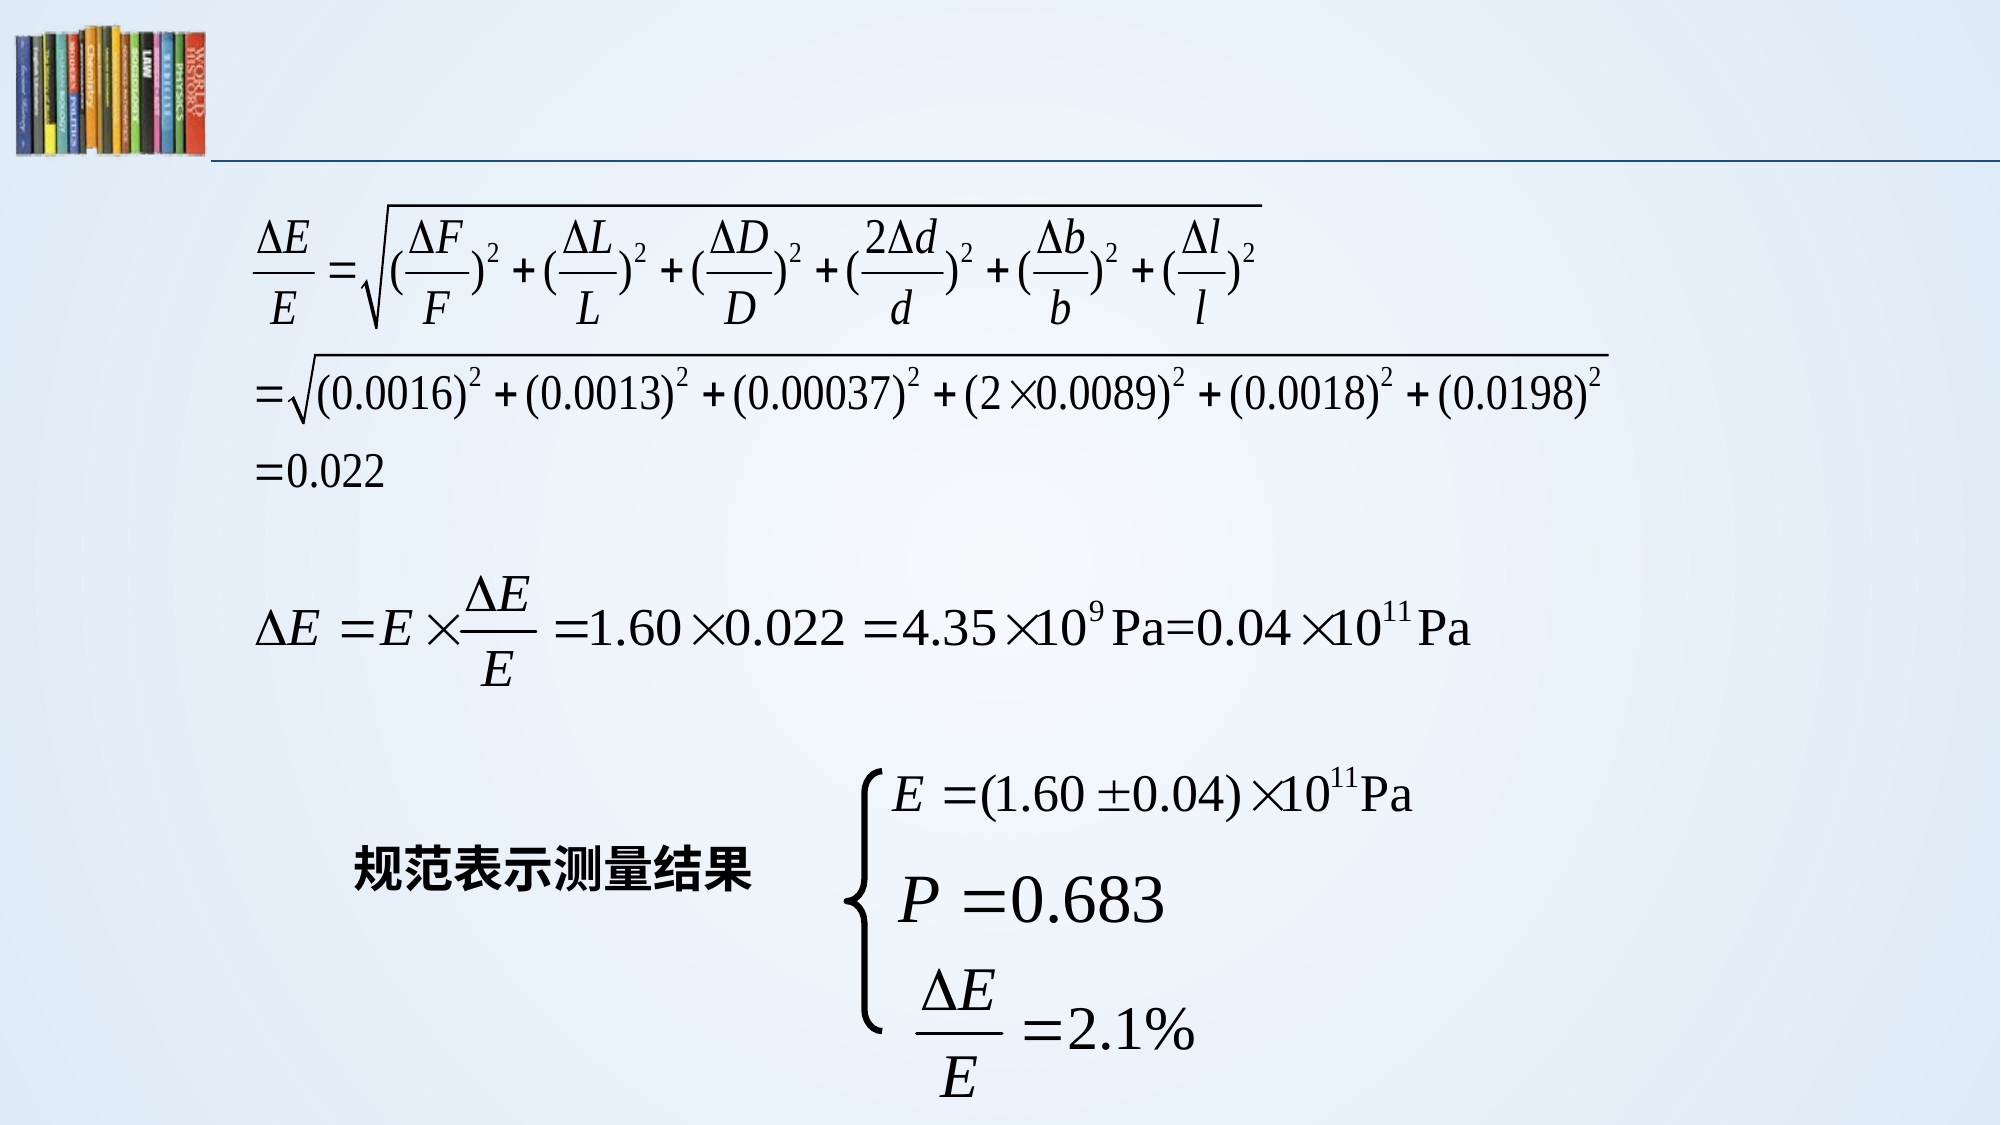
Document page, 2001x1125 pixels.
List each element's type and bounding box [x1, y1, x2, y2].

text_box [305, 753, 1426, 1112]
text_box [245, 192, 1617, 497]
picture [6, 0, 217, 190]
text_box [246, 559, 1485, 765]
